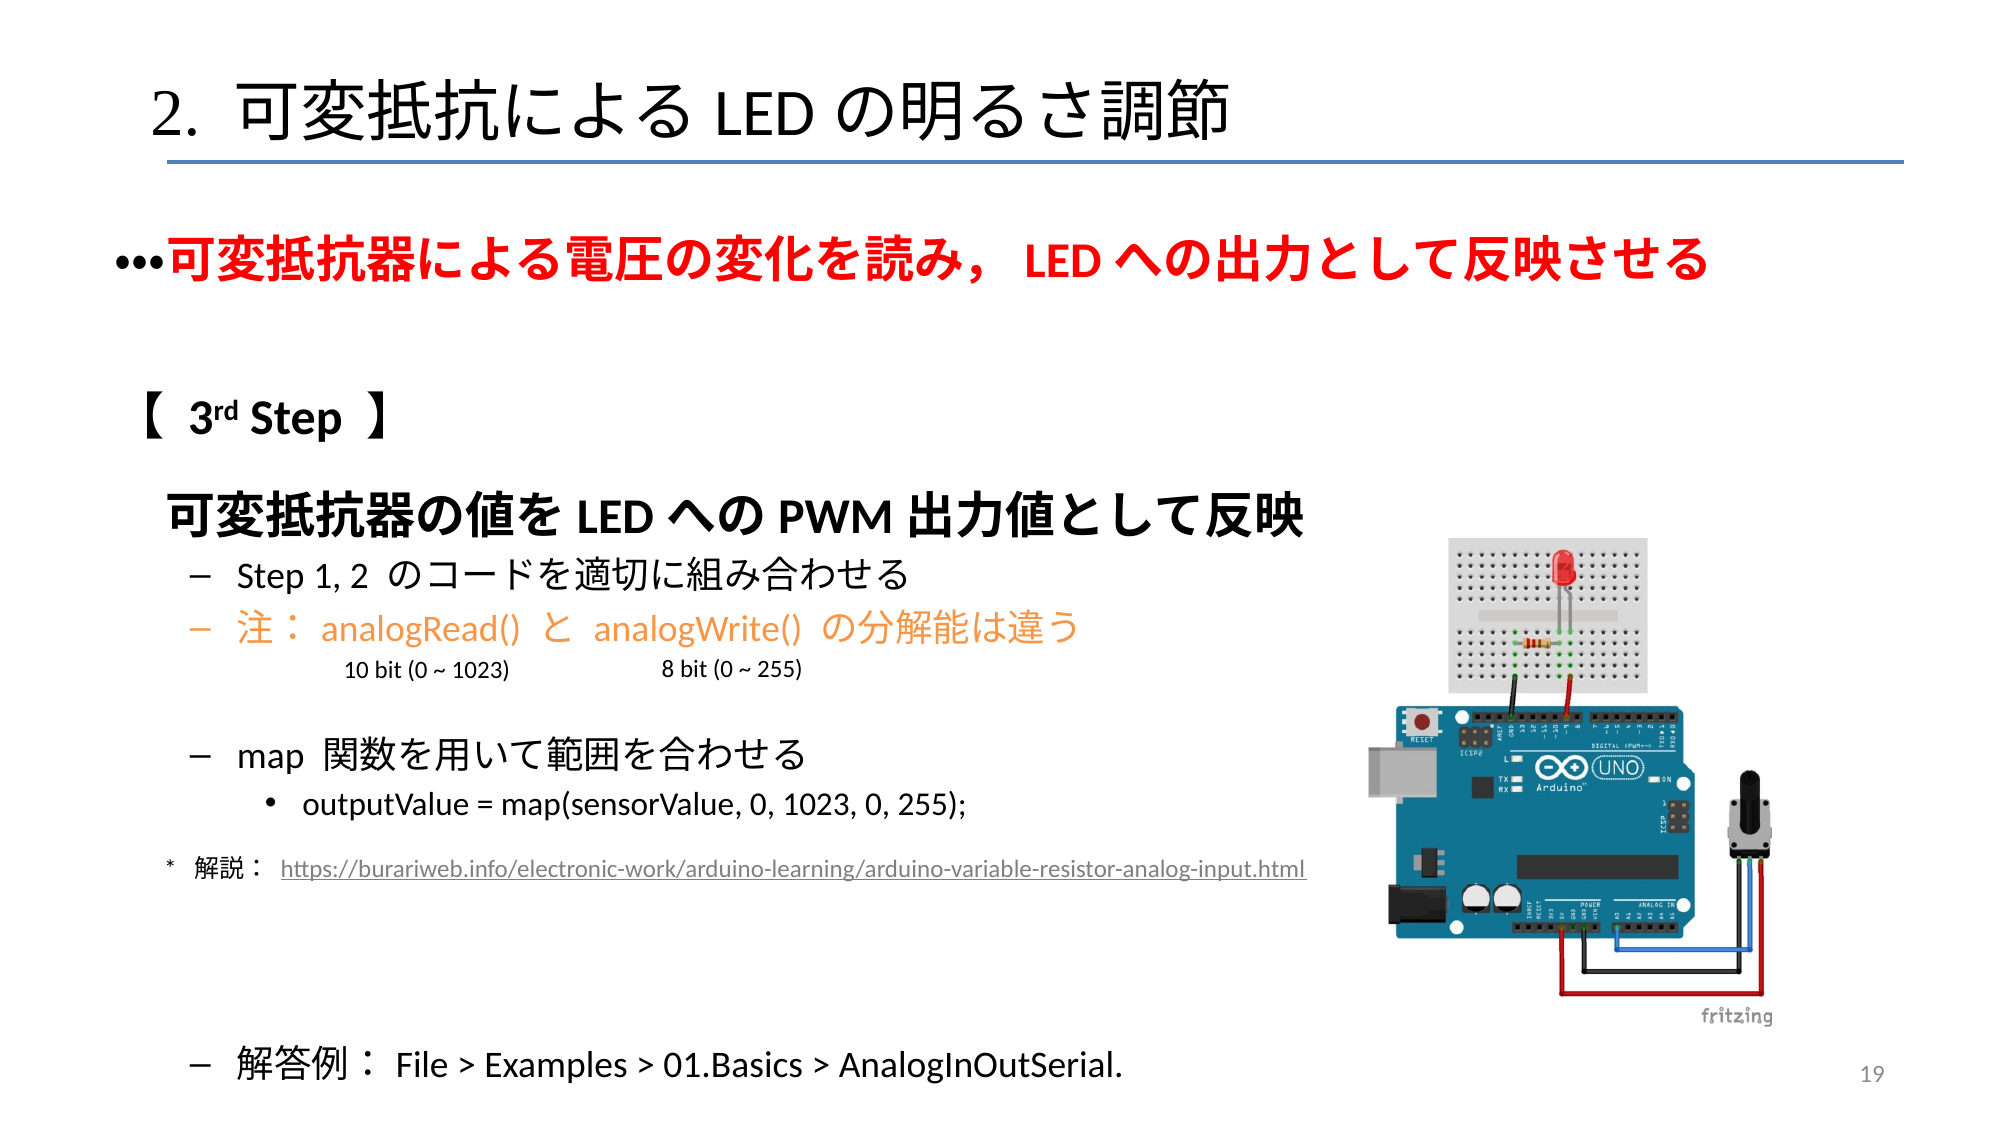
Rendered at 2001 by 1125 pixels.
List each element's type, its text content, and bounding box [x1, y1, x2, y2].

picture [1368, 538, 1772, 1028]
text_box 8 bit (0 ~ 255) [608, 645, 857, 690]
text_box * 解説： https://burariweb.info/electronic-work/arduino-learning/arduino-variable-resistor-analog-input.html [149, 844, 1363, 890]
text_box 10 bit (0 ~ 1023) [303, 646, 551, 691]
title 2. 可変抵抗によるLEDの明るさ調節 [135, 34, 1936, 183]
slide_number 19 [1433, 1042, 1900, 1103]
list ・・・可変抵抗器による電圧の変化を読み，LEDへの出力として反映させる 【 3rd Step 】 可変抵抗器の値をLEDへのPWM出力値として反映 Step 1, 2 のコードを適切に組み合わせる 注：analogRead() と analogWrite() の分解能は違う map 関数を用いて範囲を合わせる outputValue = map(sensorValue, 0, 1023, 0, 255); 解答例：File > Examples > 01.Basics > AnalogInOutSerial. [99, 219, 1900, 1103]
